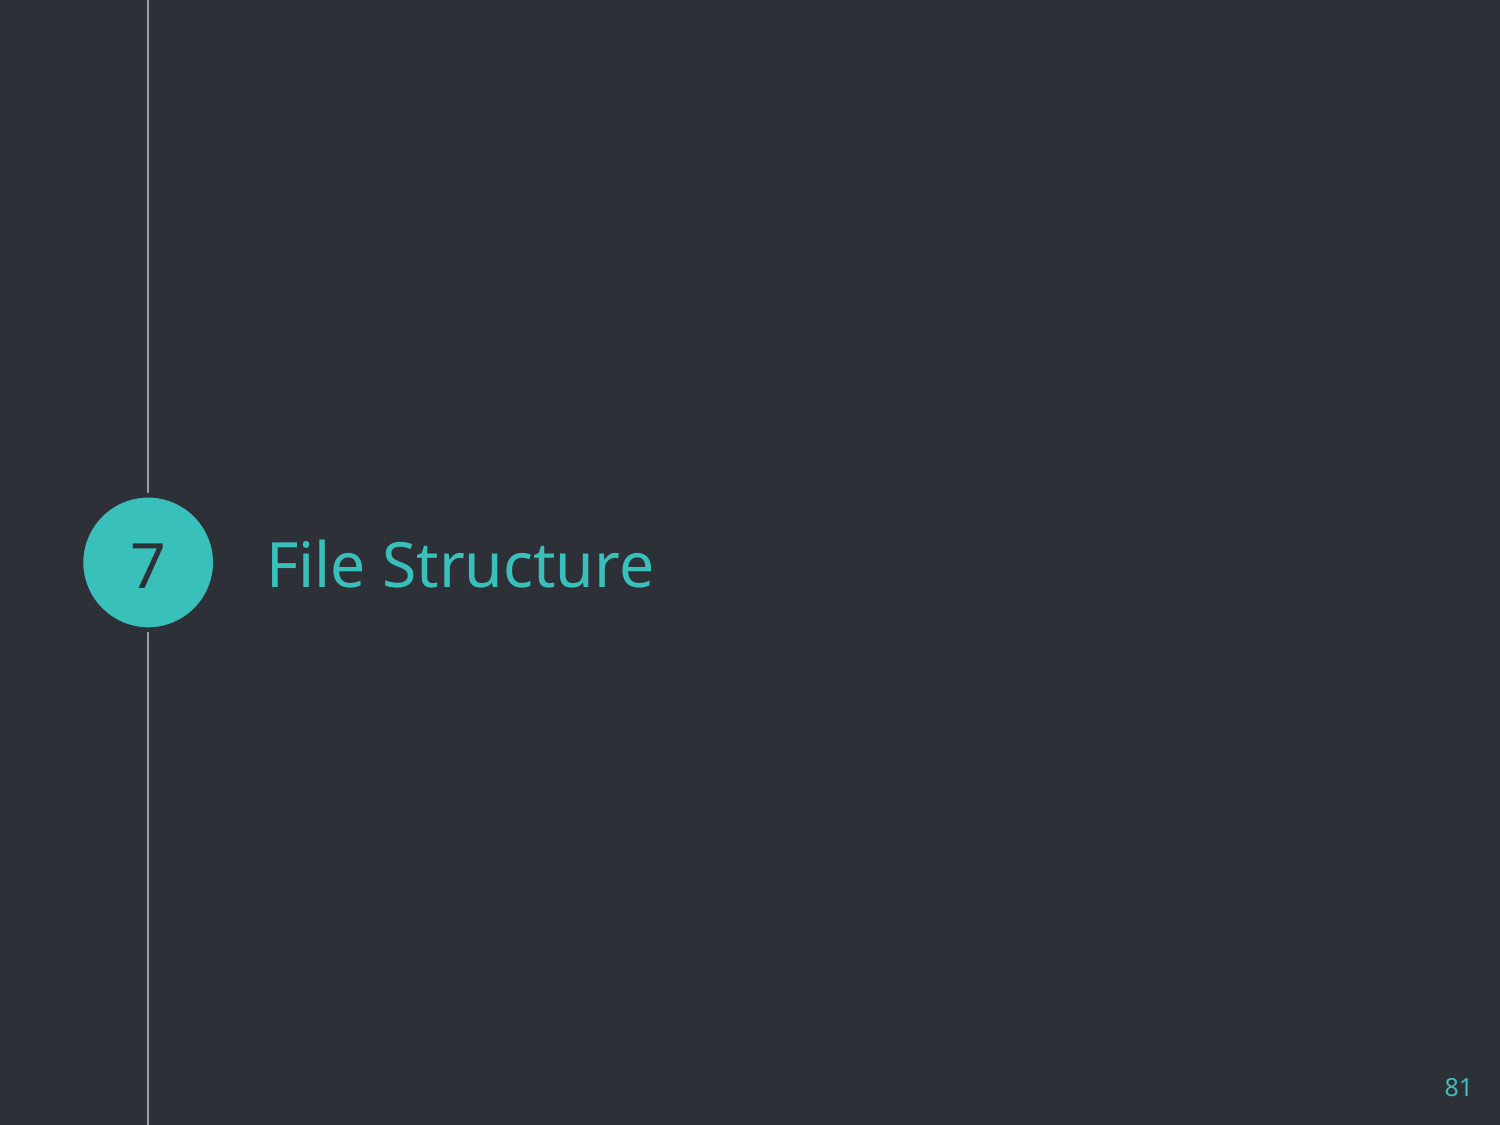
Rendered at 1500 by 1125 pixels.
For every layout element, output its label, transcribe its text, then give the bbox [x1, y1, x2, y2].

slide_number 81 [1398, 1056, 1489, 1125]
title File Structure [250, 504, 1362, 622]
text_box 7 [82, 498, 215, 628]
